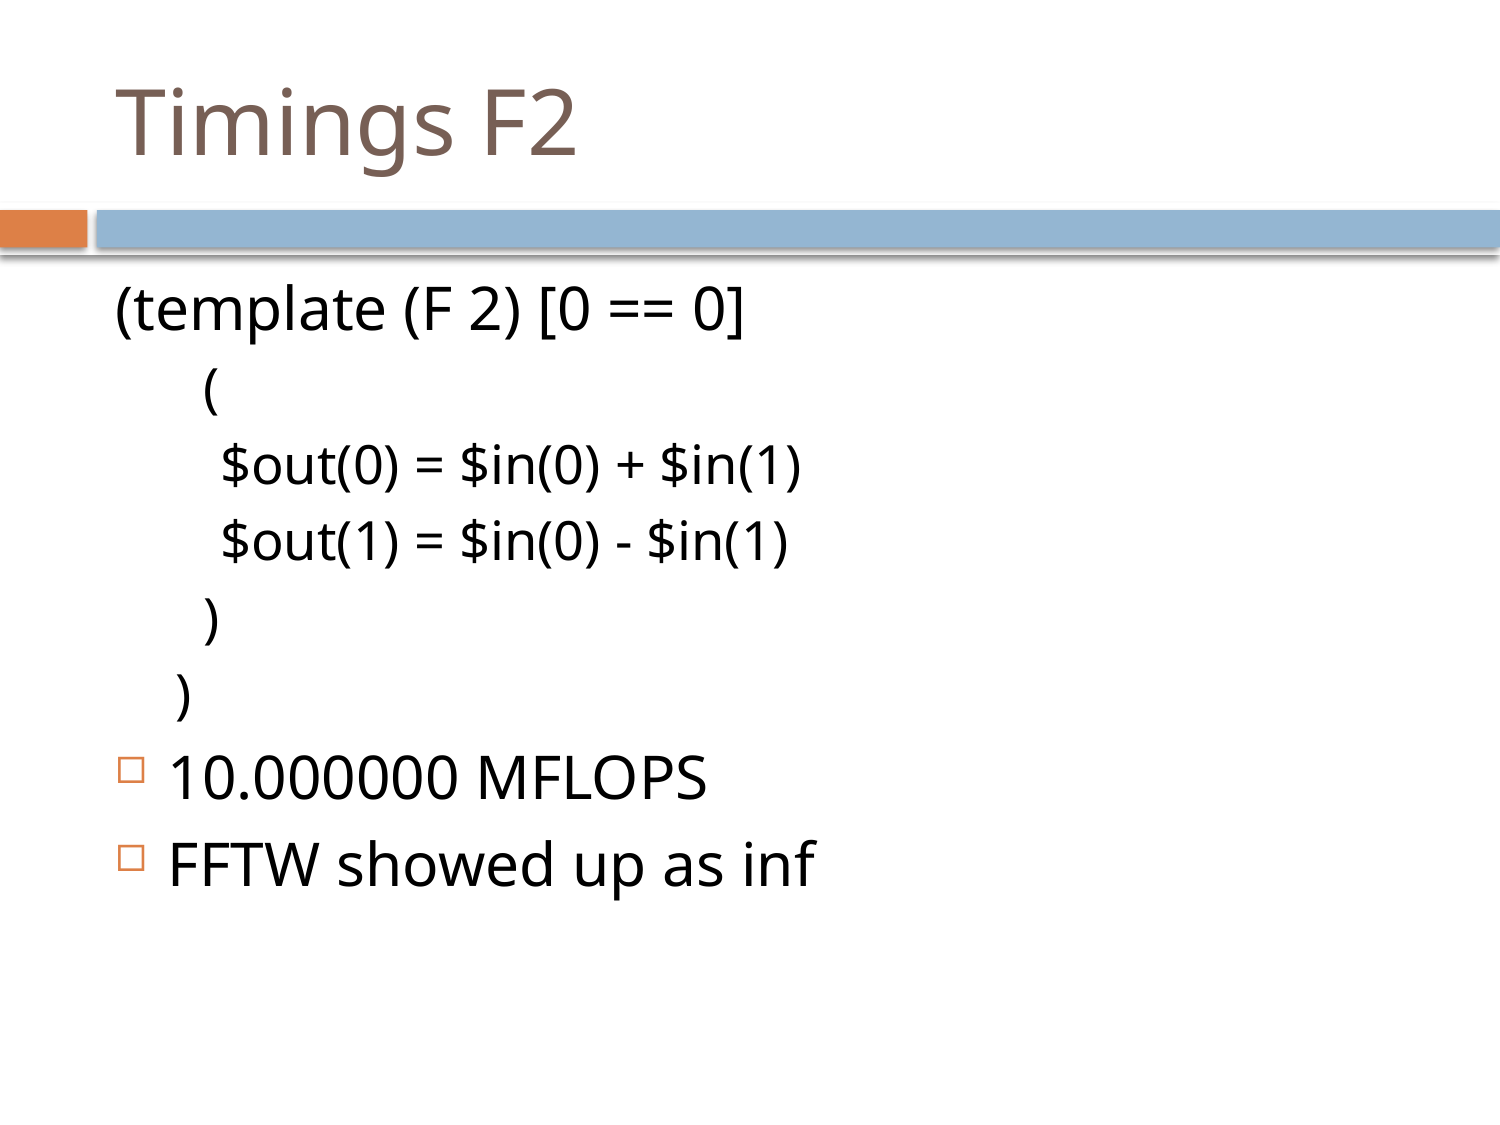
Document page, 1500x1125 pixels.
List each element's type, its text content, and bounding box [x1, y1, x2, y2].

title Timings F2 [100, 37, 1438, 200]
list (template (F 2) [0 == 0] ( $out(0) = $in(0) + $in(1) $out(1) = $in(0) - $in(1) ) ) 10.000000 MFLOPS FFTW showed up as inf [100, 262, 1438, 1000]
